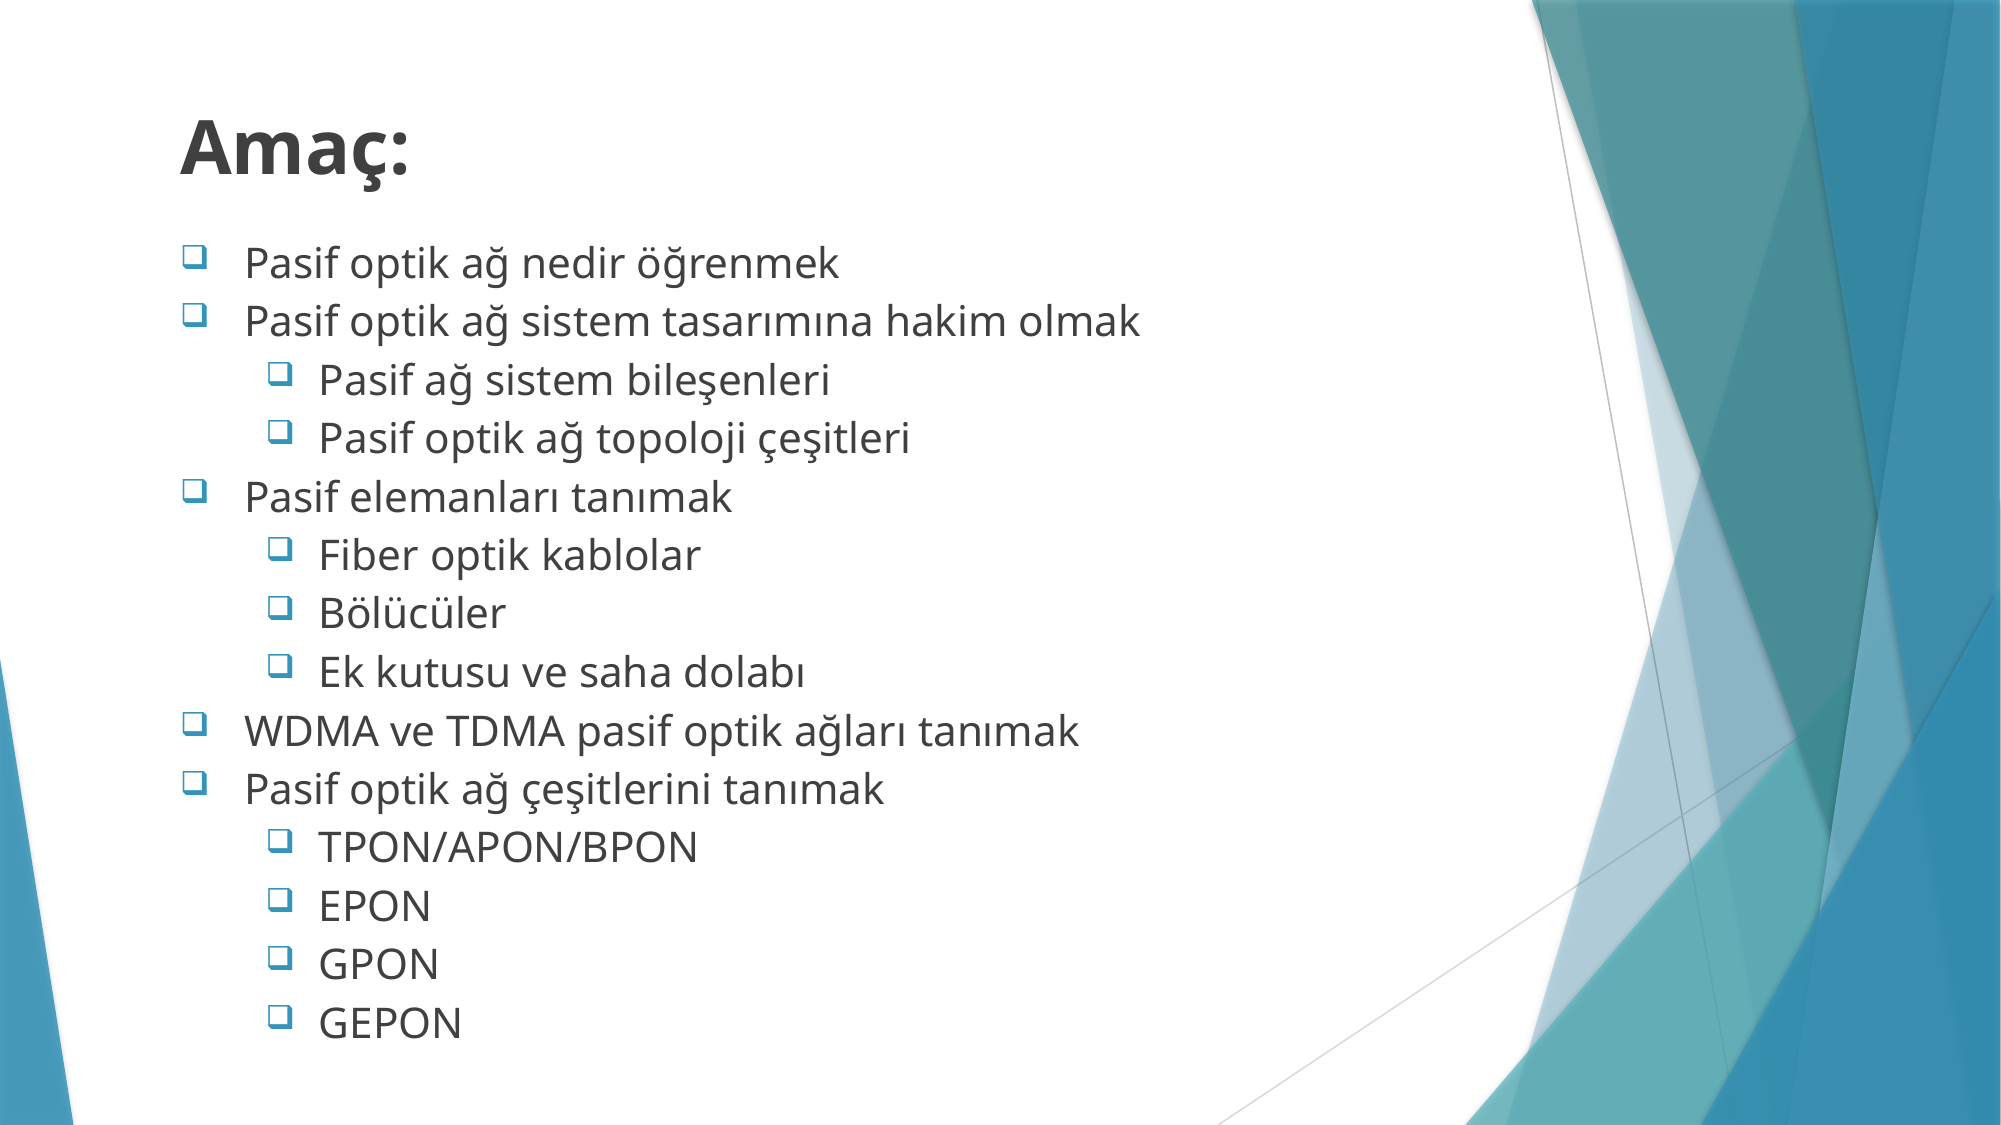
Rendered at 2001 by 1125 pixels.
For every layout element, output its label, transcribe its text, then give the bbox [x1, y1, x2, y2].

title Amaç: [165, 91, 1407, 228]
list Pasif optik ağ nedir öğrenmek Pasif optik ağ sistem tasarımına hakim olmak Pasif ağ sistem bileşenleri Pasif optik ağ topoloji çeşitleri Pasif elemanları tanımak Fiber optik kablolar Bölücüler Ek kutusu ve saha dolabı WDMA ve TDMA pasif optik ağları tanımak Pasif optik ağ çeşitlerini tanımak TPON/APON/BPON EPON GPON GEPON [165, 228, 1900, 1070]
